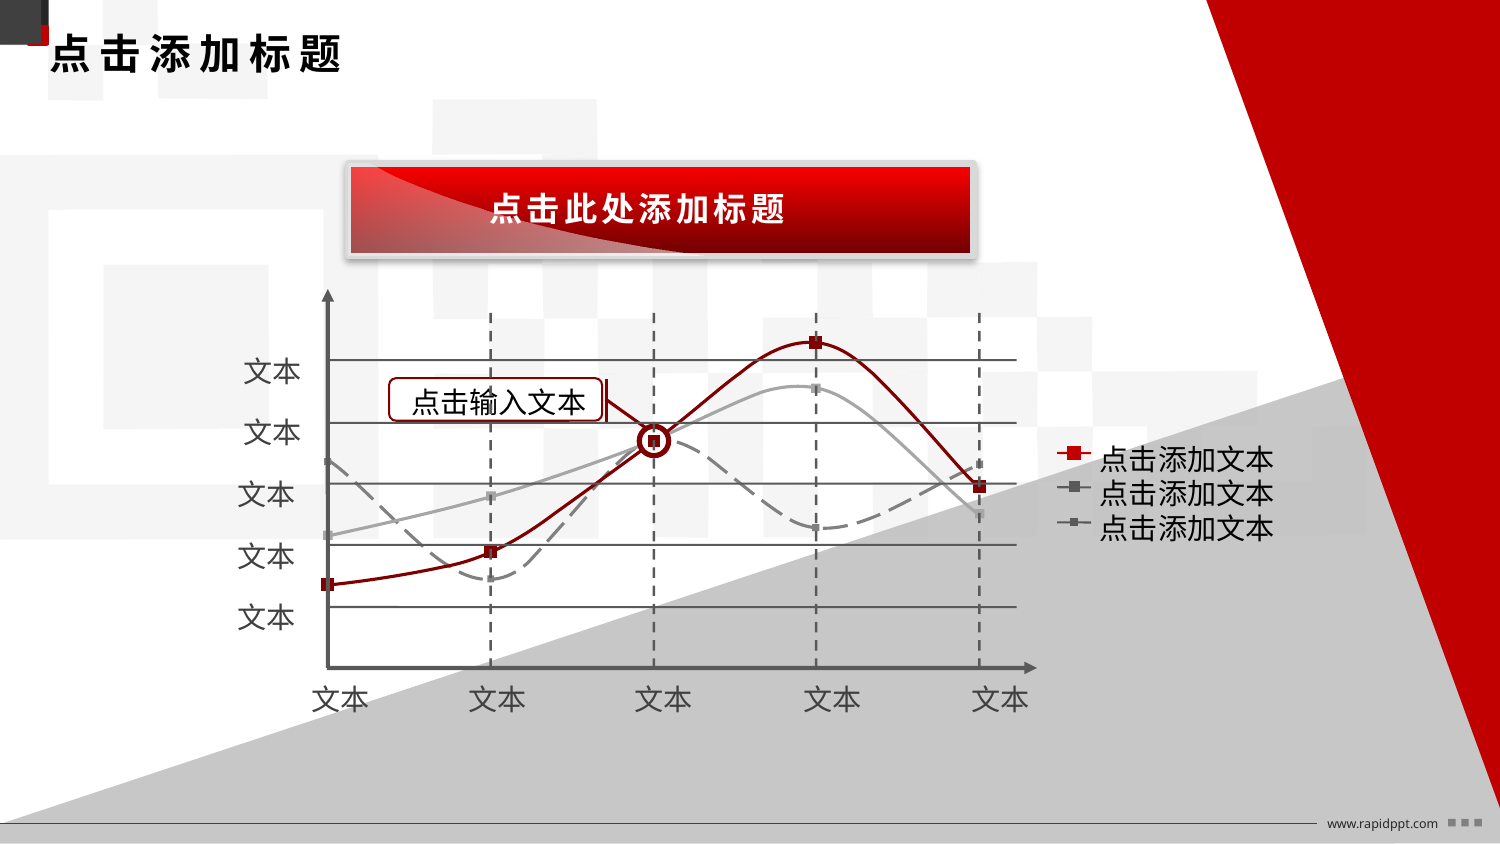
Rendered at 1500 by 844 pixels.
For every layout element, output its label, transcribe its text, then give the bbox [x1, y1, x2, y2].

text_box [348, 163, 974, 256]
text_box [201, 288, 1063, 725]
text_box [0, 0, 43, 46]
text_box 点击添加标题 [34, 20, 384, 86]
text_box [1068, 433, 1396, 554]
